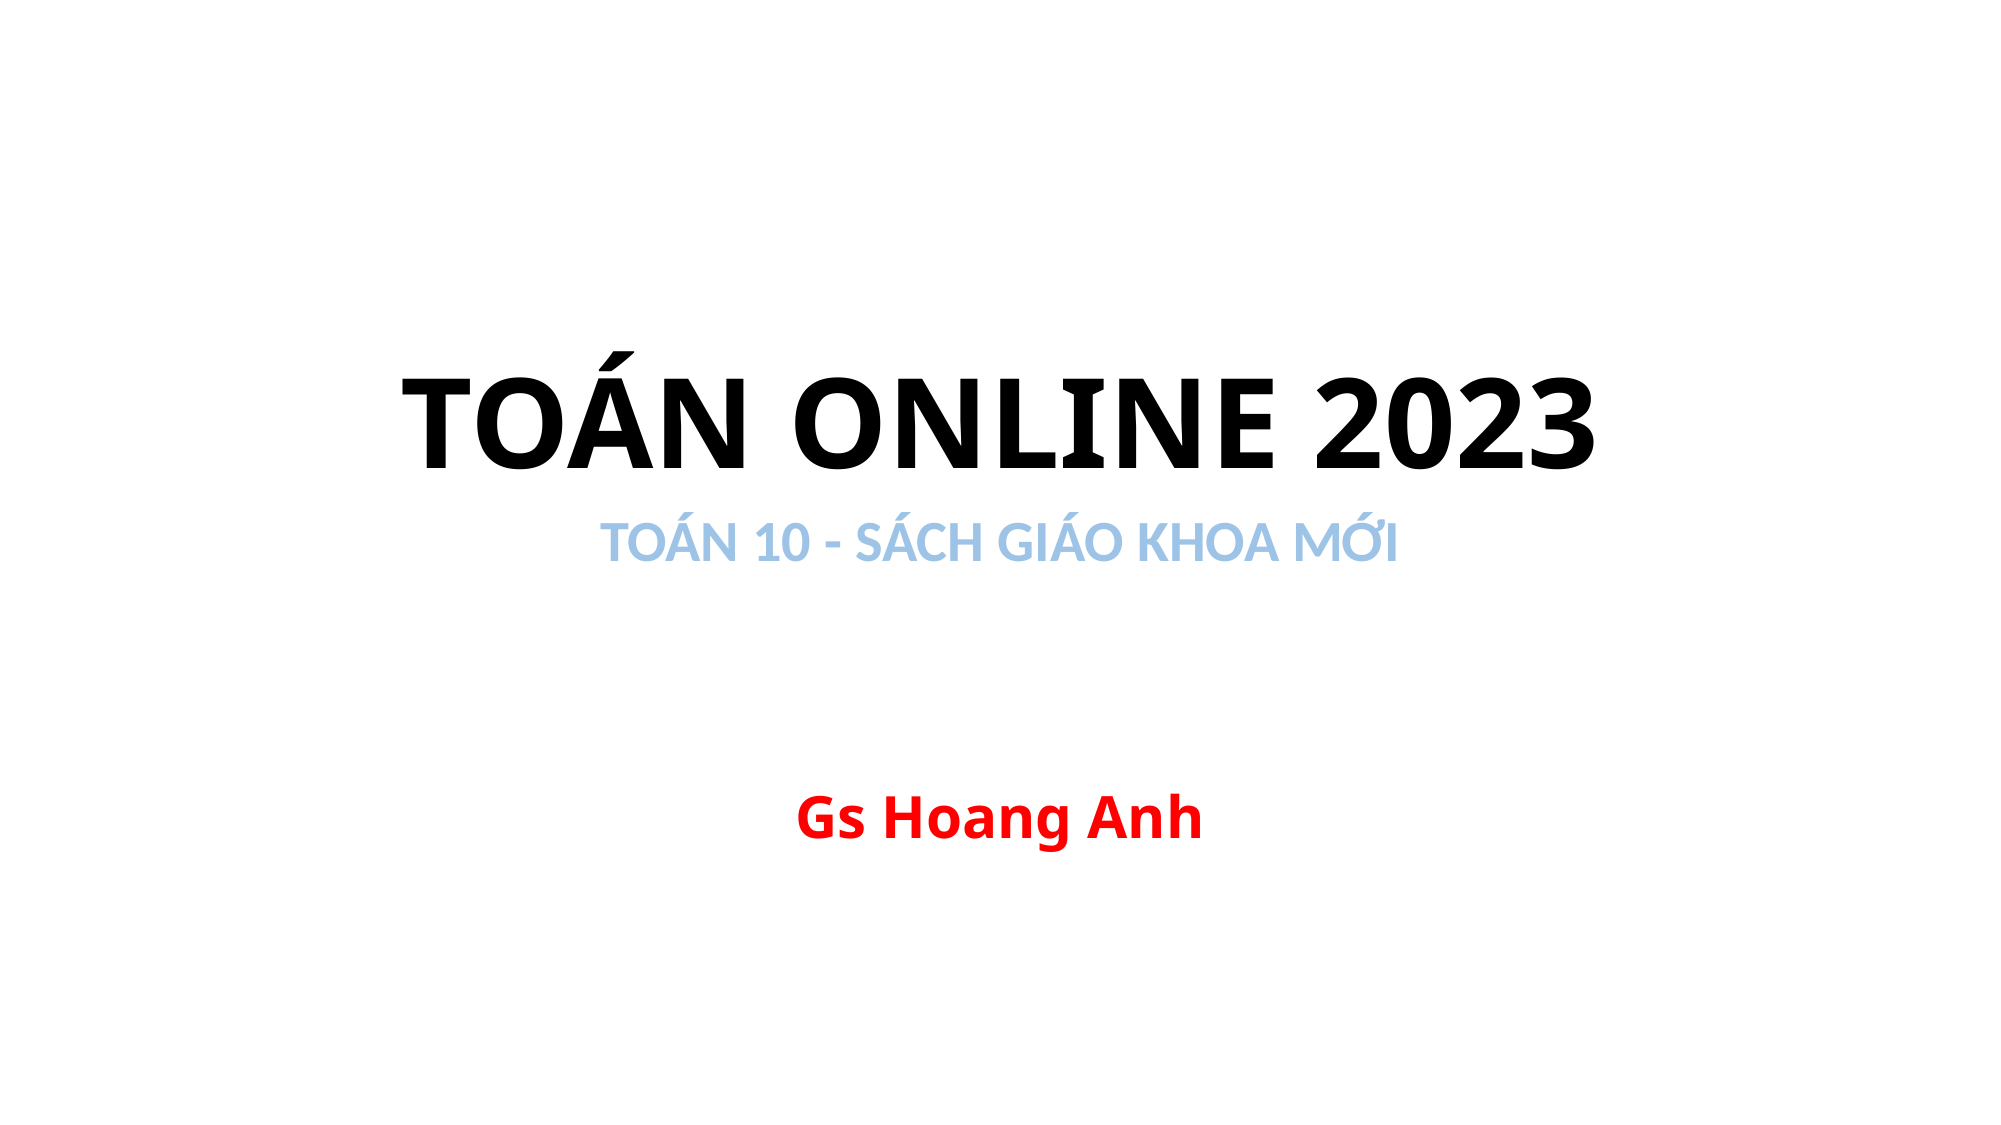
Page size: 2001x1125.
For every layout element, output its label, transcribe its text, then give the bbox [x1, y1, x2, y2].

text_box Gs Hoang Anh [0, 772, 2000, 858]
title TOÁN ONLINE 2023 [249, 184, 1750, 503]
subtitle TOÁN 10 - SÁCH GIÁO KHOA MỚI [249, 503, 1750, 610]
